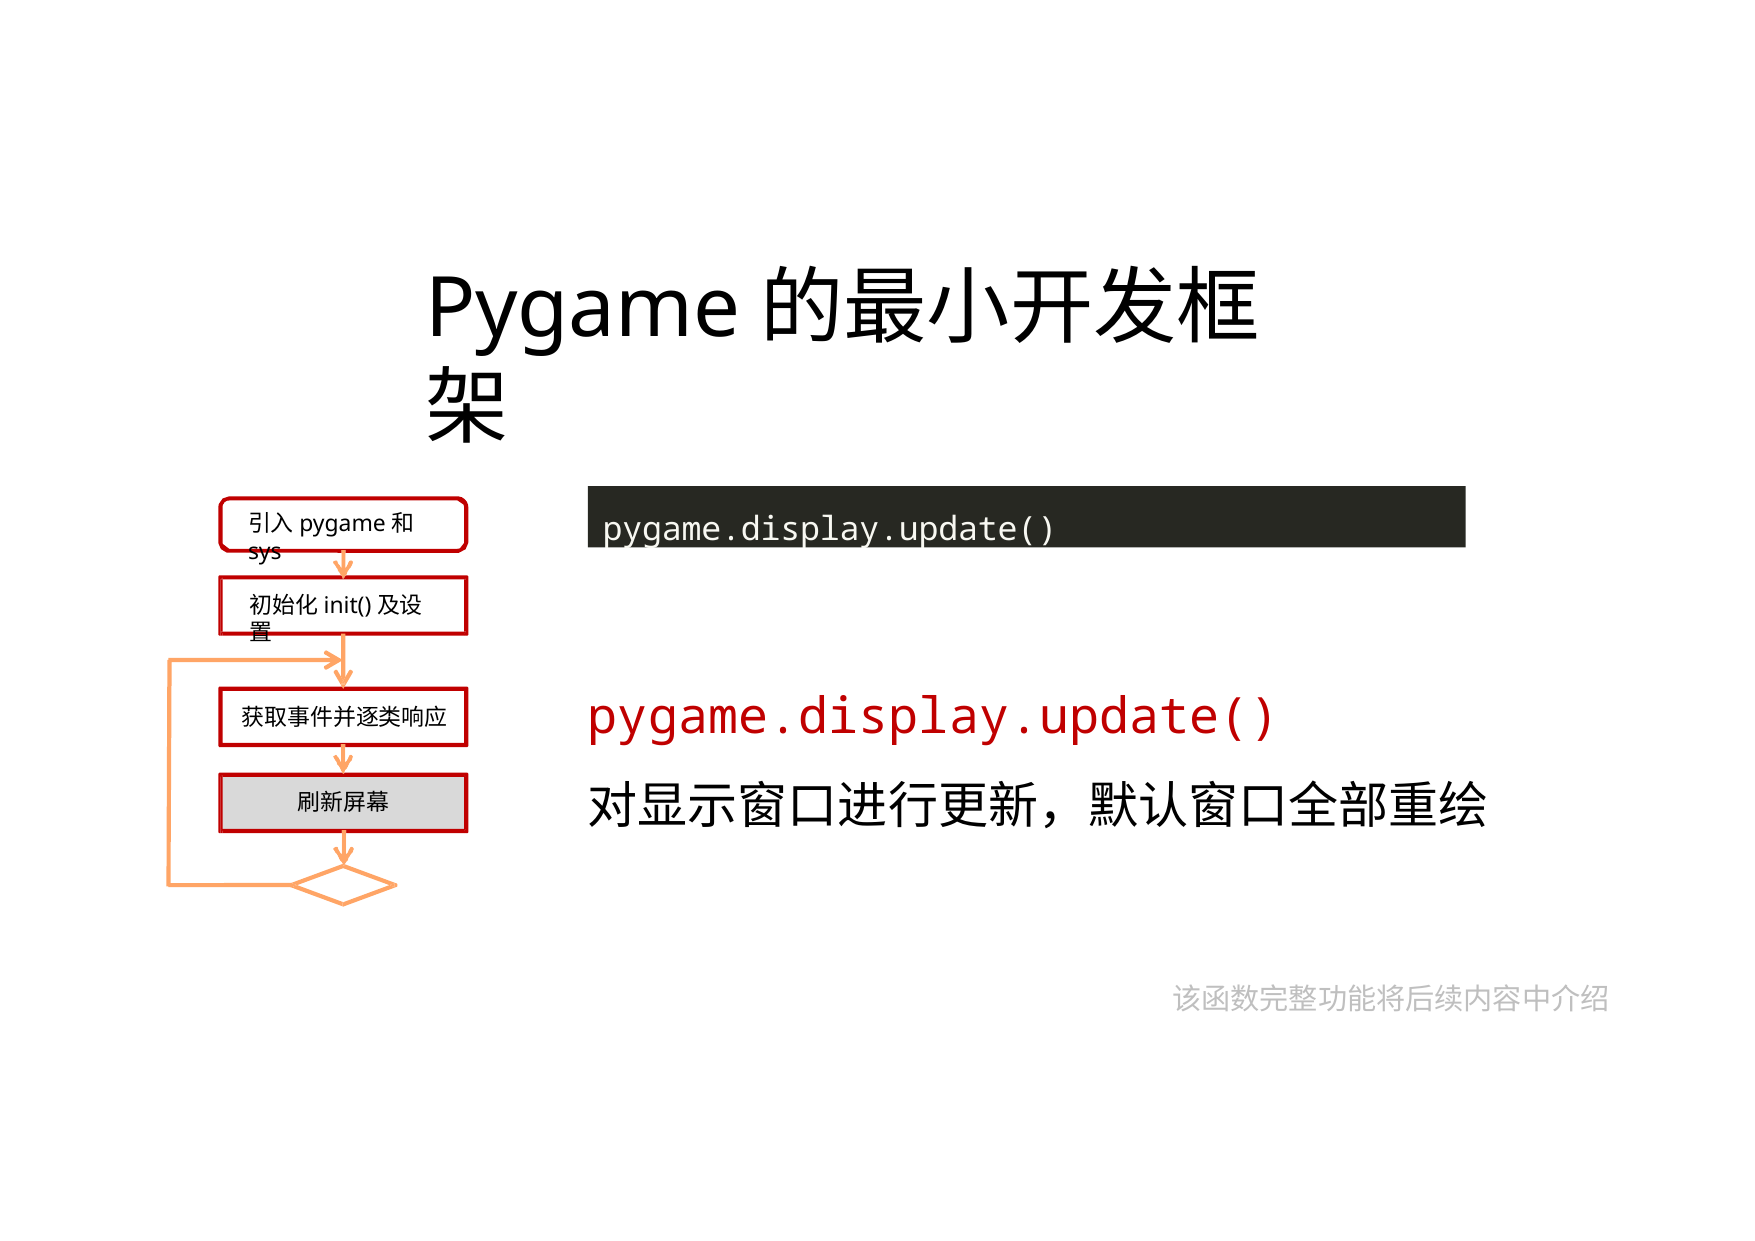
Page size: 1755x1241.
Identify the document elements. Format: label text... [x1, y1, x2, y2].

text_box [358, 772, 469, 834]
text_box pygame.display.update() [587, 486, 1466, 548]
title Pygame的最小开发框架 [423, 251, 1332, 461]
text_box 该函数完整功能将后续内容中介绍 [1170, 978, 1612, 1016]
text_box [218, 841, 469, 907]
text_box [166, 549, 354, 888]
text_box pygame.display.update() 对显示窗口进行更新，默认窗口全部重绘 [585, 651, 1490, 834]
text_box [218, 496, 469, 772]
